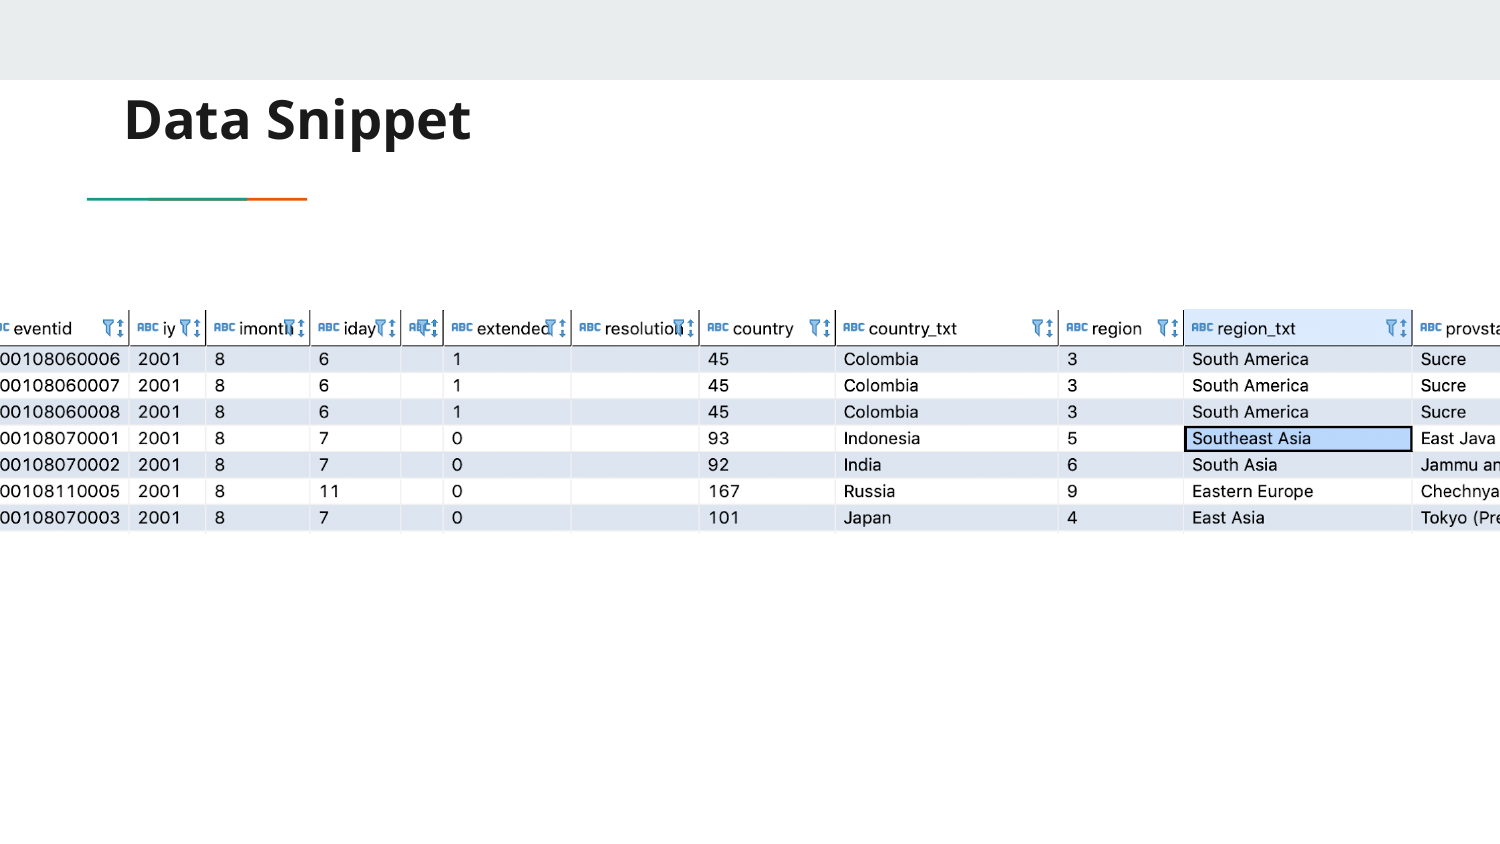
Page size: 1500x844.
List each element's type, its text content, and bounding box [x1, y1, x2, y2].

picture [0, 309, 1500, 535]
title Data Snippet [108, 70, 1370, 159]
